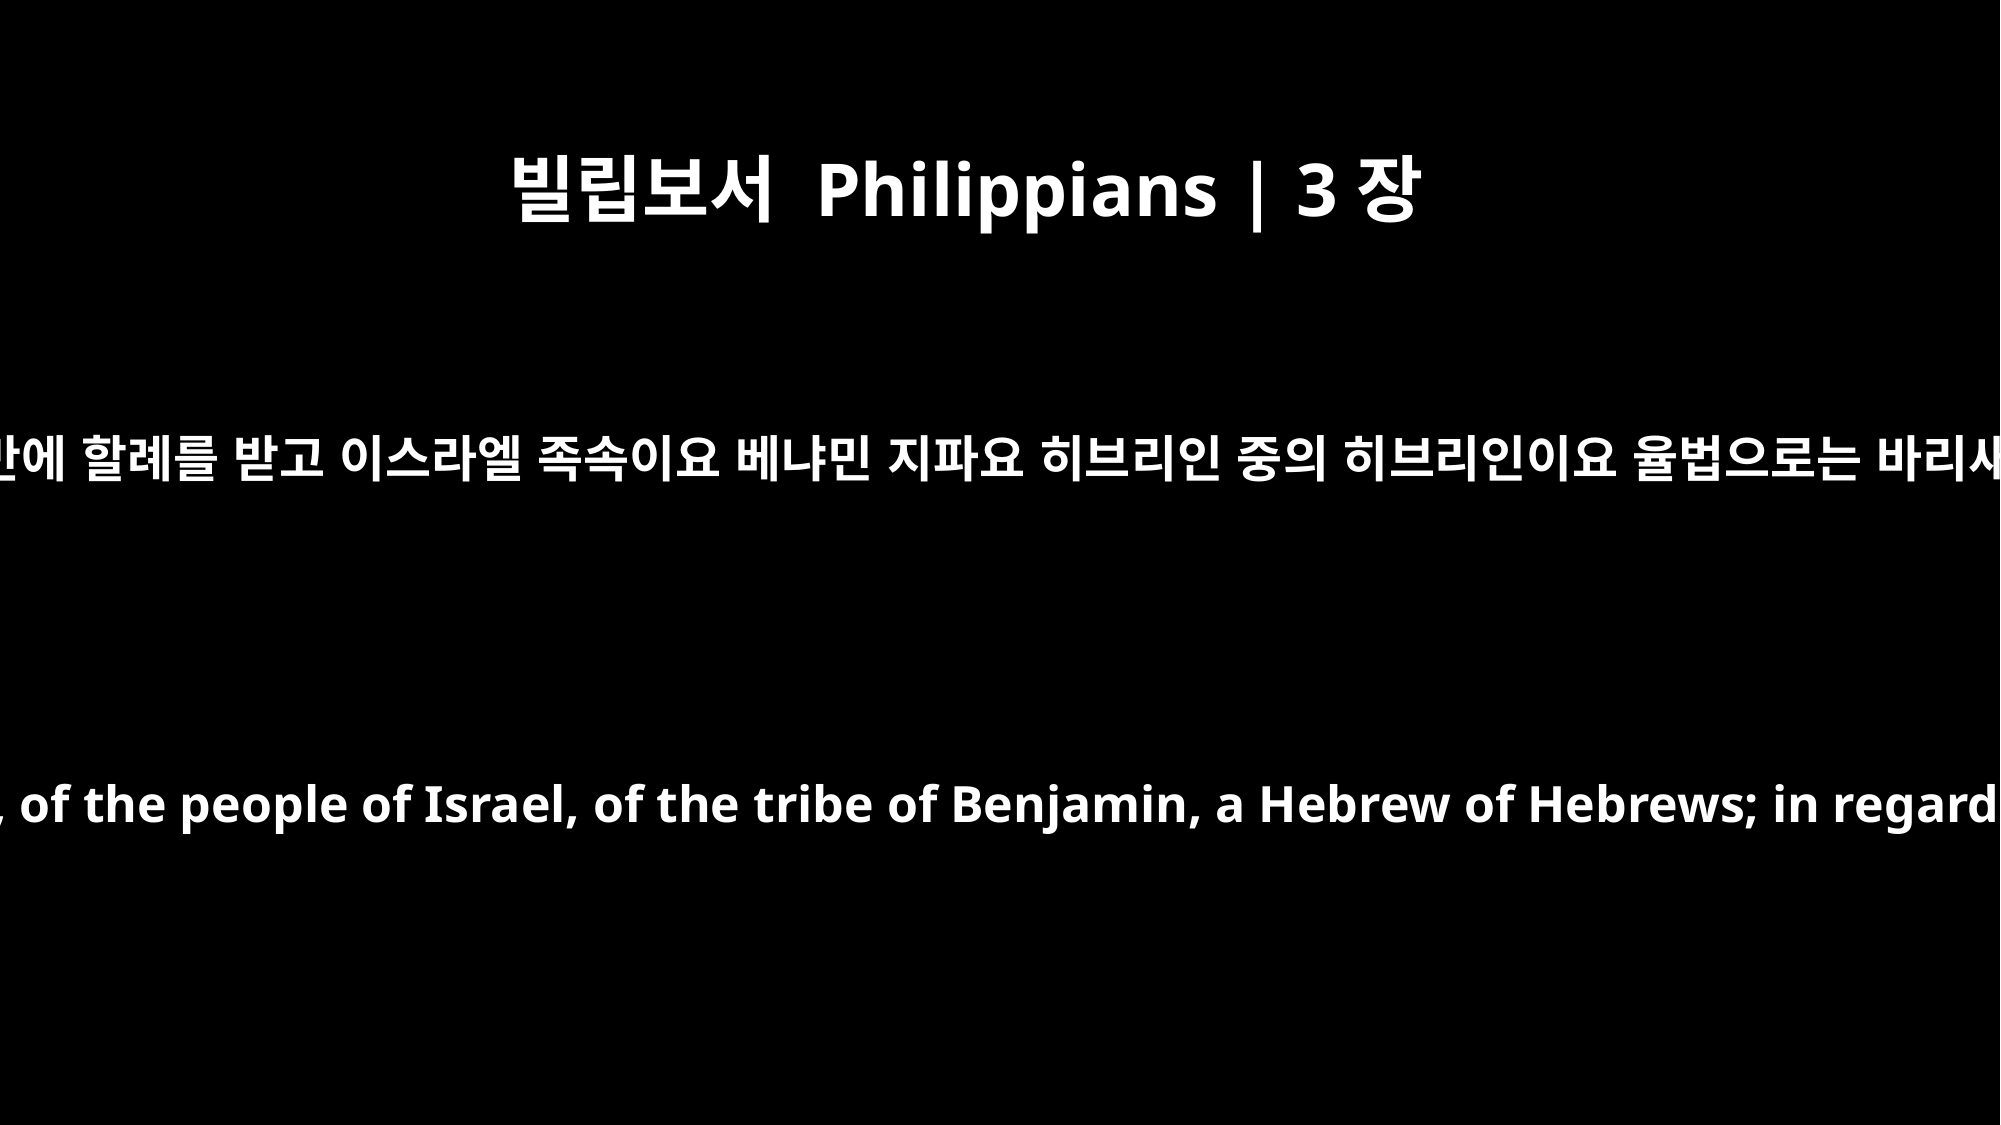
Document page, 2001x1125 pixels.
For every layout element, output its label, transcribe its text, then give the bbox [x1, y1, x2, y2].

text_box 빌립보서 Philippians | 3장 [493, 136, 1439, 239]
text_box 5 나는 팔일 만에 할례를 받고 이스라엘 족속이요 베냐민 지파요 히브리인 중의 히브리인이요 율법으로는 바리새인이요 [0, 359, 2000, 495]
text_box circumcised on the eighth day, of the people of Israel, of the tribe of Benjamin, a Hebrew of Hebrews; in regard to the law, a Pharisee; [0, 764, 2000, 840]
